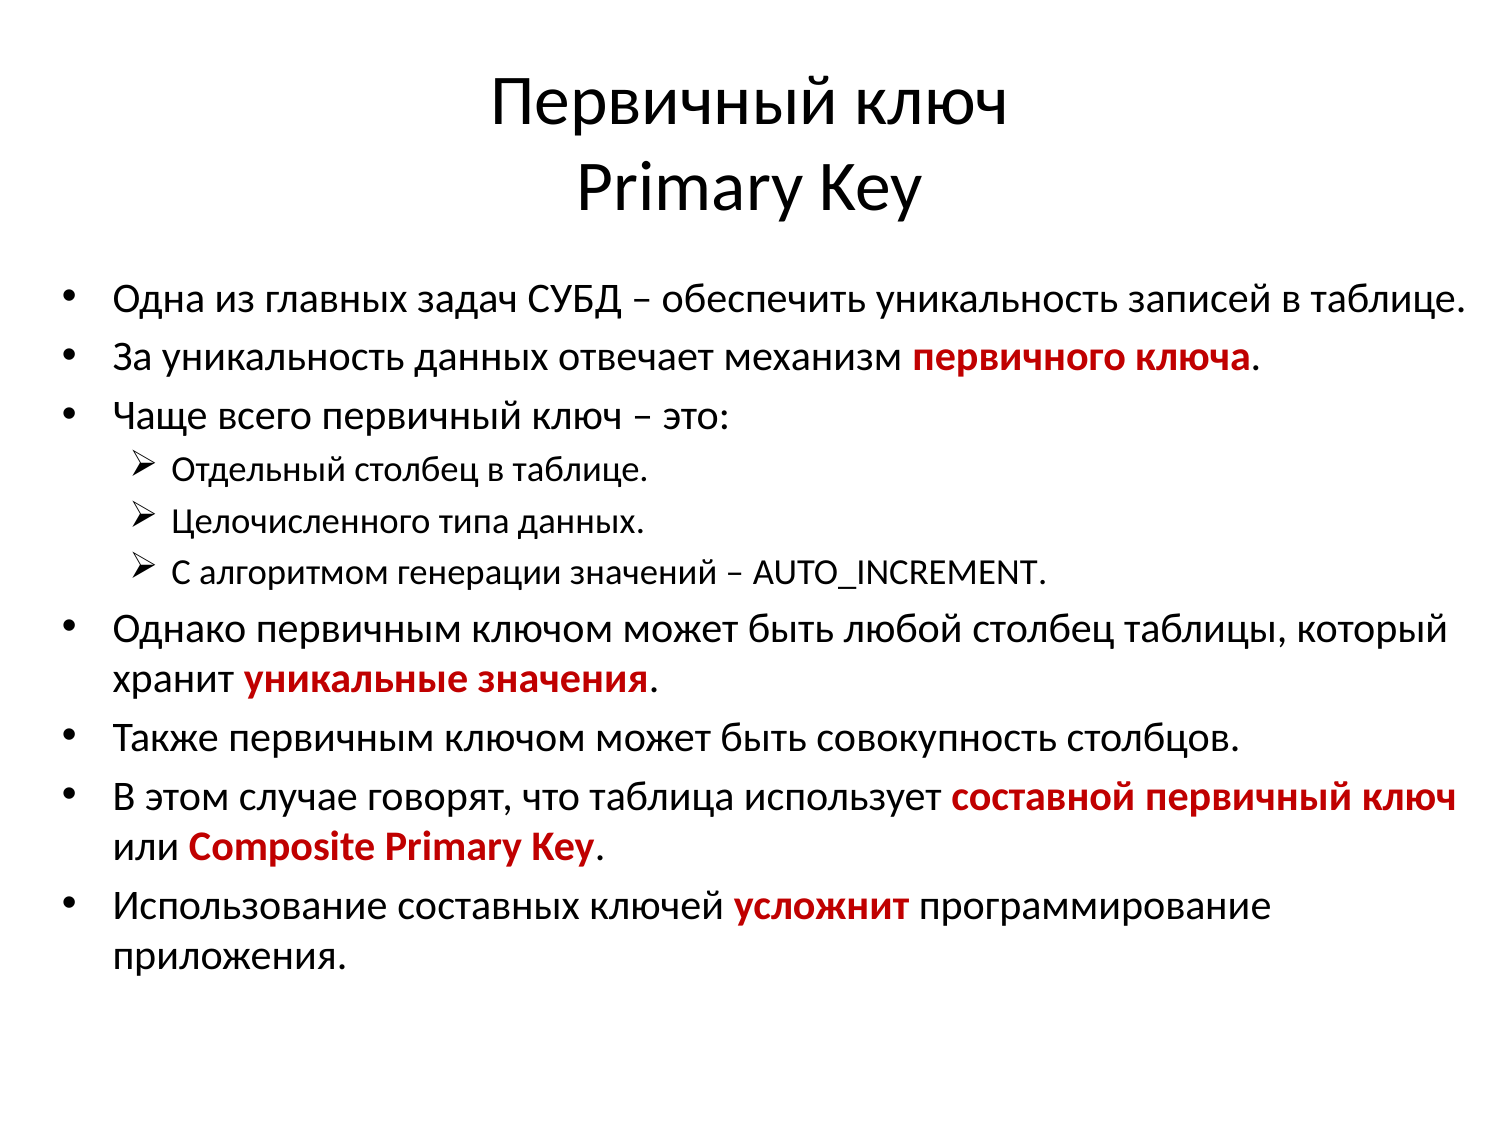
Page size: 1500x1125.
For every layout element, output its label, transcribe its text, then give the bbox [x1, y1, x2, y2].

title Первичный ключ Primary Key [75, 45, 1425, 233]
list Одна из главных задач СУБД – обеспечить уникальность записей в таблице. За уникальность данных отвечает механизм первичного ключа. Чаще всего первичный ключ – это: Отдельный столбец в таблице. Целочисленного типа данных. С алгоритмом генерации значений – AUTO_INCREMENT. Однако первичным ключом может быть любой столбец таблицы, который хранит уникальные значения. Также первичным ключом может быть совокупность столбцов. В этом случае говорят, что таблица использует составной первичный ключ или Composite Primary Key. Использование составных ключей усложнит программирование приложения. [46, 262, 1500, 1005]
